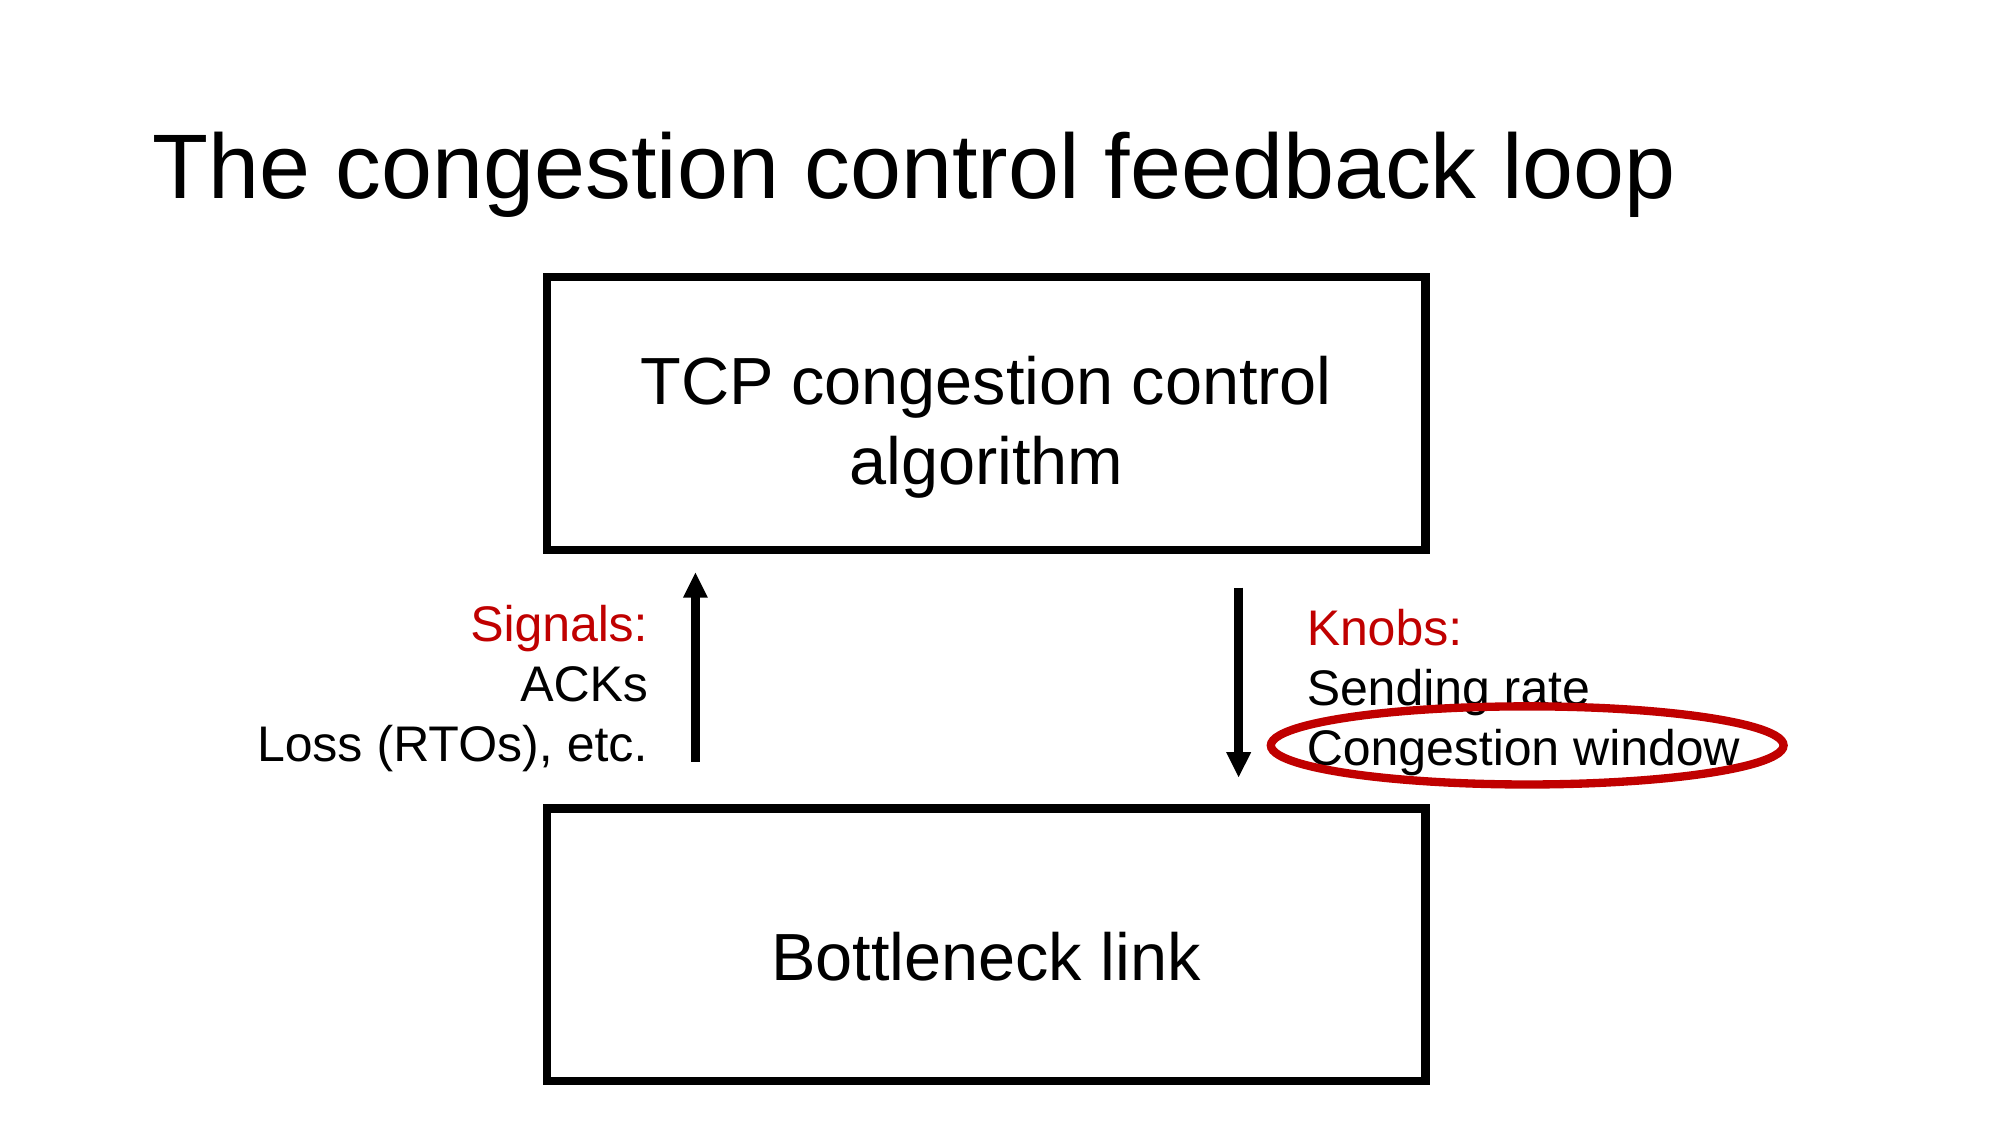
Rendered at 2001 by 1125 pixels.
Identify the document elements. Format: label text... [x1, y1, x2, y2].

text_box [546, 807, 1426, 1082]
text_box [546, 276, 1426, 551]
text_box Signals: ACKs Loss (RTOs), etc. [85, 583, 663, 779]
text_box [1269, 705, 1785, 786]
text_box Knobs: Sending rate Congestion window [1292, 587, 1863, 783]
text_box TCP congestion control algorithm [585, 330, 1387, 506]
text_box Bottleneck link [585, 906, 1387, 1002]
title The congestion control feedback loop [137, 59, 1863, 278]
